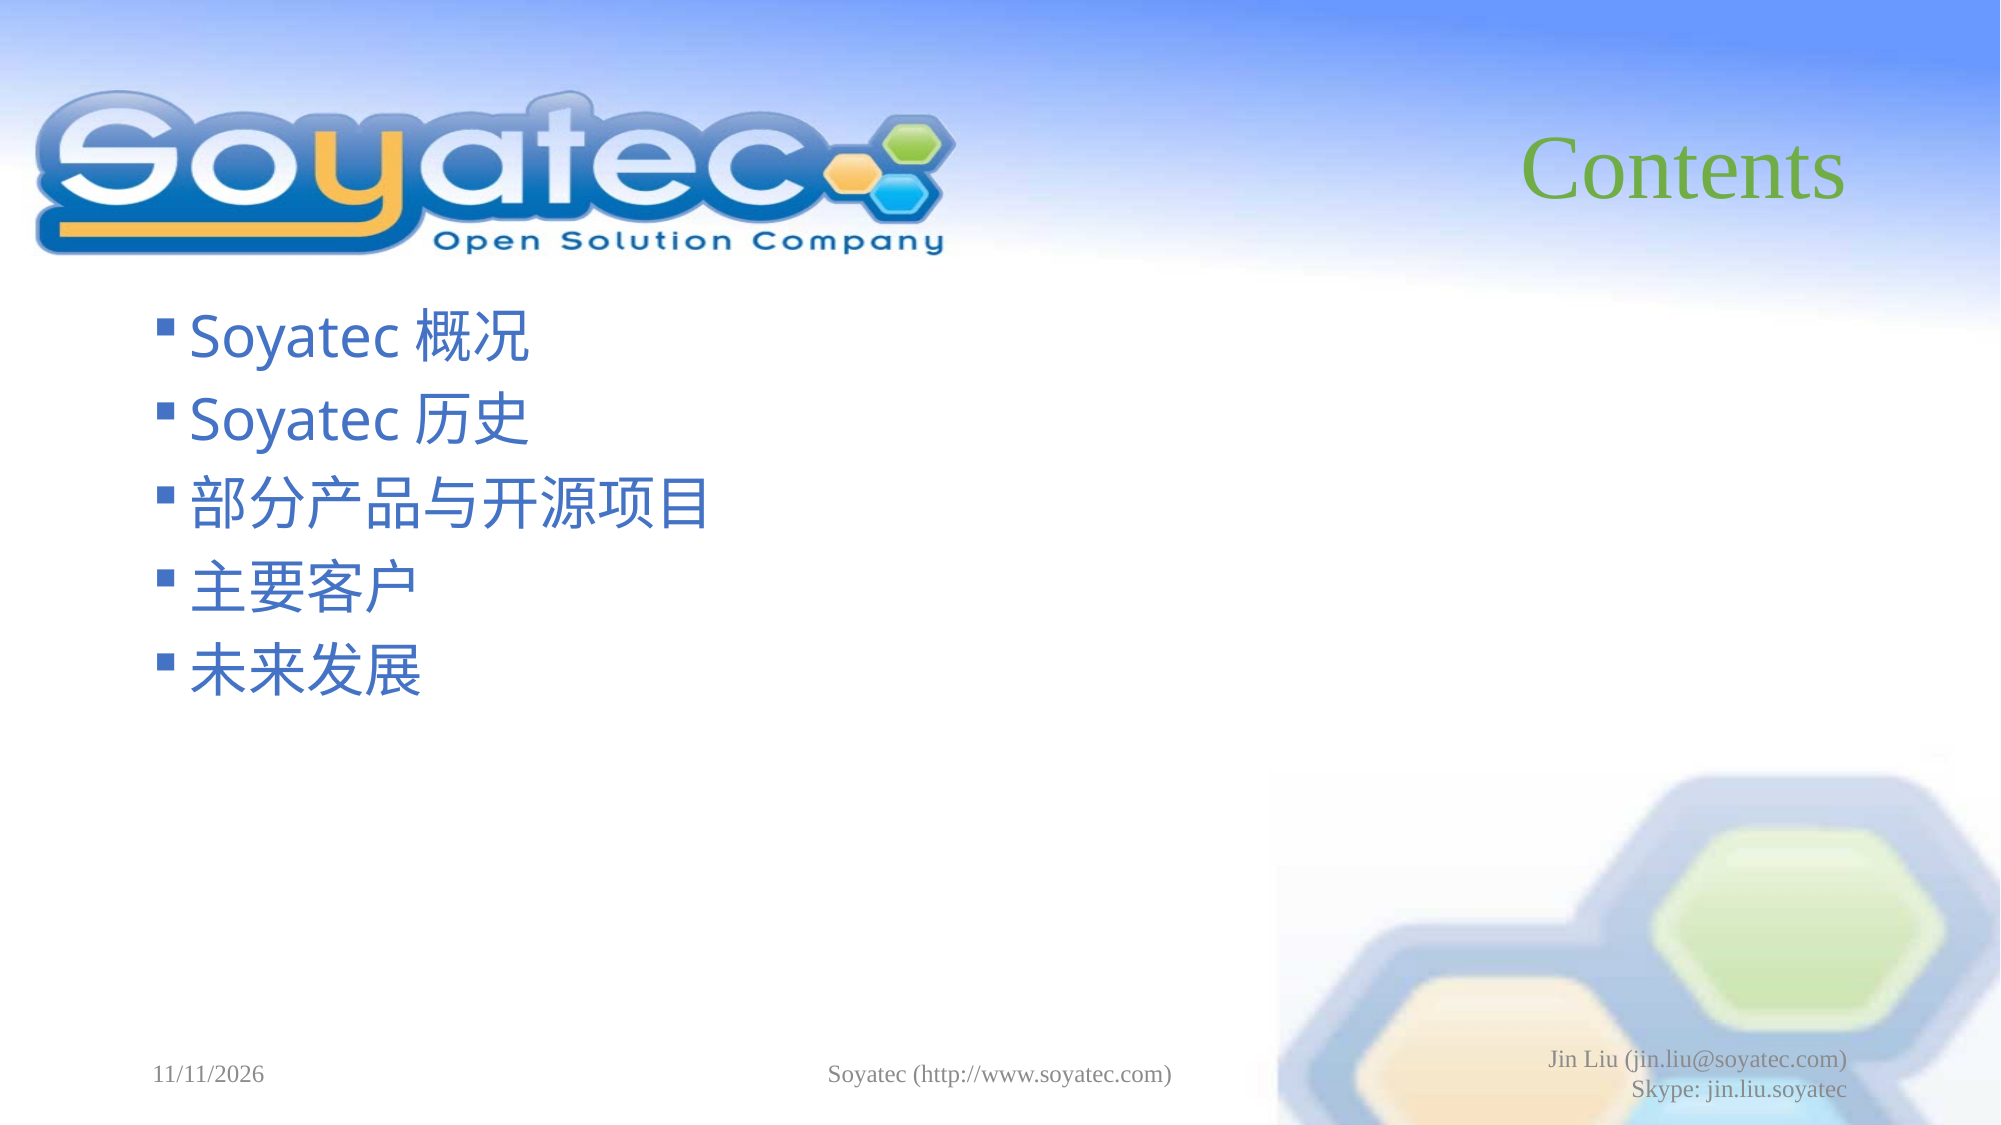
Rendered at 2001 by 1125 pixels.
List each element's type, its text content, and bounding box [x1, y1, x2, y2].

footer Soyatec (http://www.soyatec.com) [662, 1042, 1338, 1103]
slide_number Jin Liu (jin.liu@soyatec.com) Skype: jin.liu.soyatec [1412, 1042, 1863, 1103]
list Soyatec概况 Soyatec历史 部分产品与开源项目 主要客户 未来发展 [137, 299, 1863, 1014]
picture [0, 0, 2001, 1125]
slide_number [137, 1042, 588, 1103]
title Contents [968, 59, 1863, 278]
